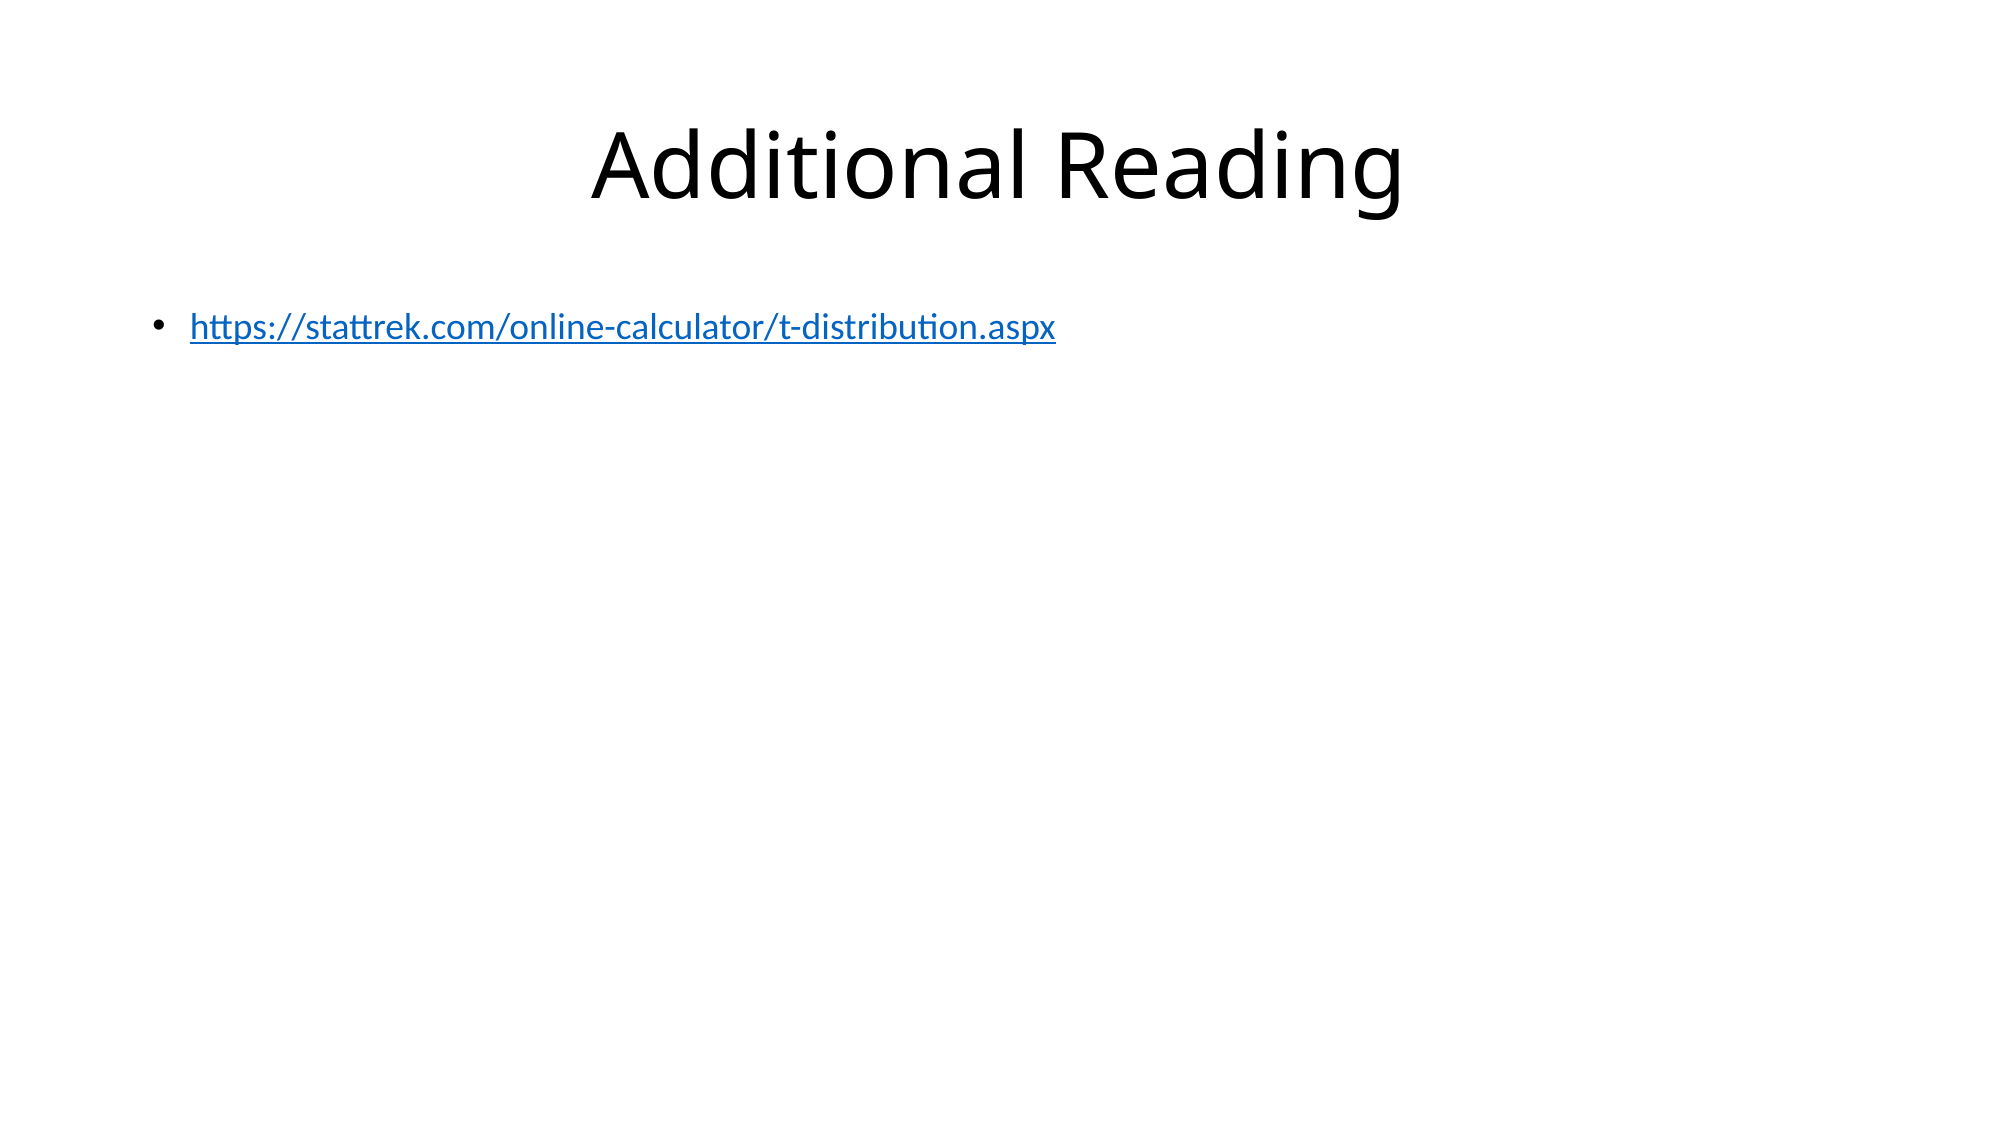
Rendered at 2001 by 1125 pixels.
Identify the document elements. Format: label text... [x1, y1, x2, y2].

list https://stattrek.com/online-calculator/t-distribution.aspx [137, 299, 1863, 1014]
title Additional Reading [137, 59, 1863, 278]
